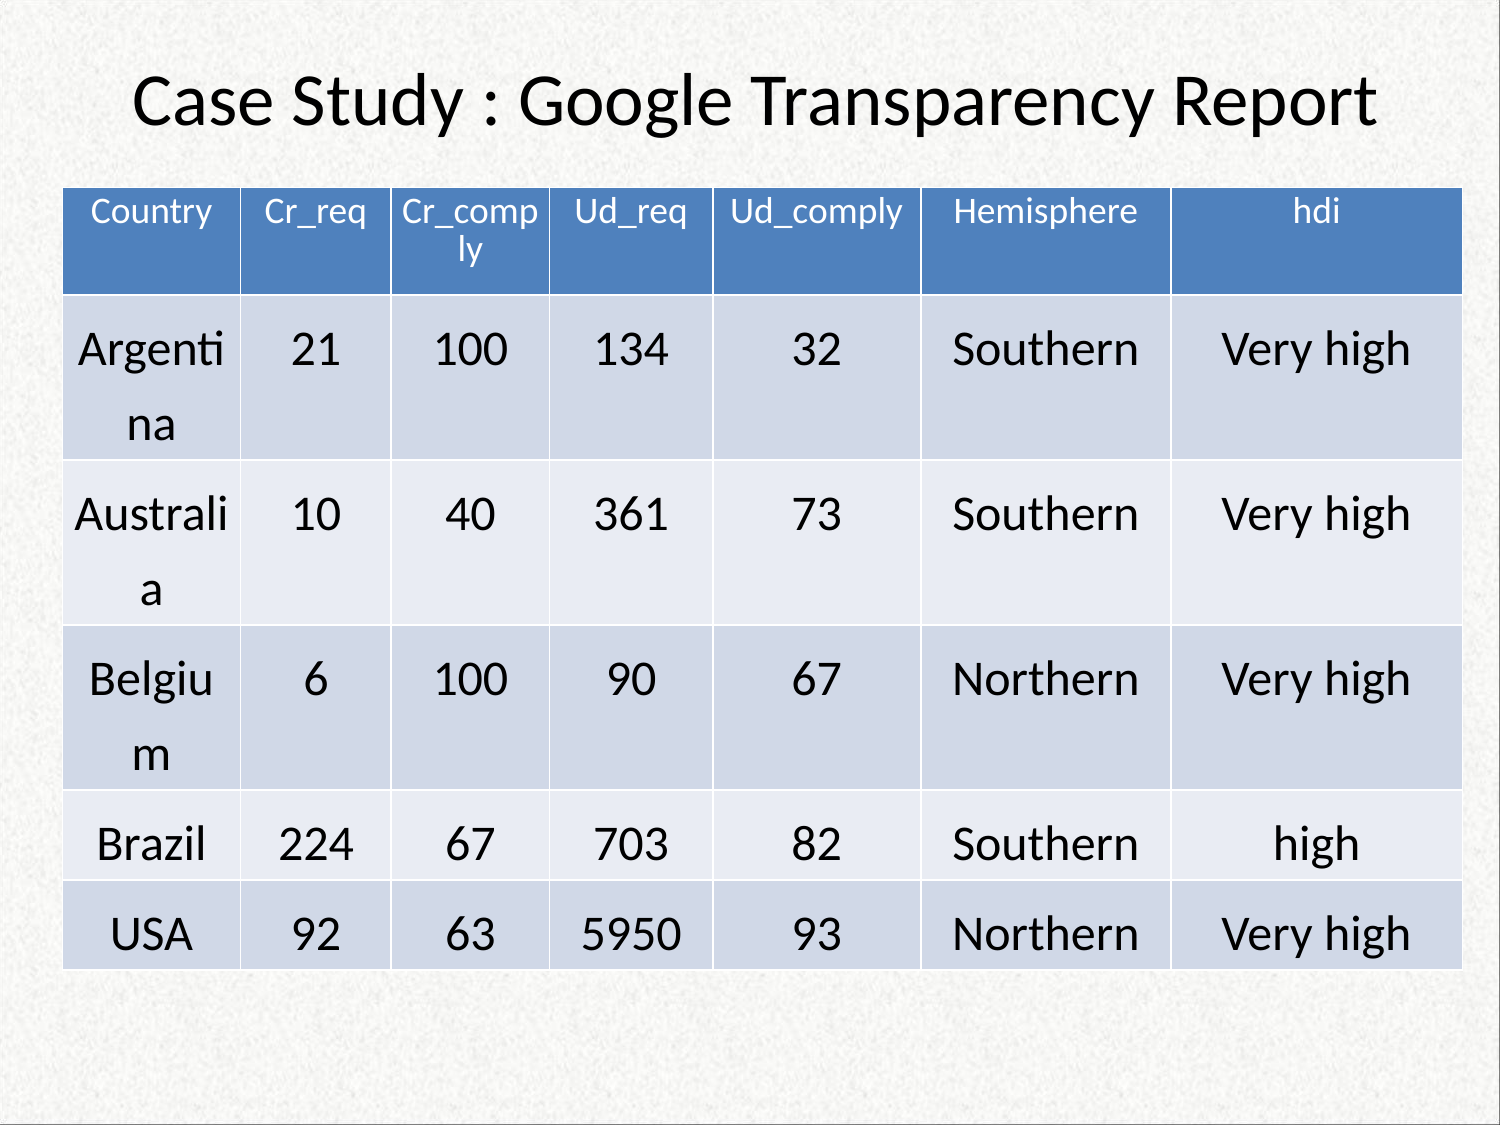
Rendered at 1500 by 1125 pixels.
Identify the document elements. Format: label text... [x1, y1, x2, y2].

table_cell 6 [241, 626, 390, 789]
table_cell 93 [714, 881, 920, 969]
table_cell Very high [1172, 296, 1462, 459]
table_cell Northern [922, 626, 1170, 789]
table_cell 361 [550, 461, 712, 624]
table_cell 67 [392, 791, 549, 879]
picture [0, 0, 1500, 1125]
table_header Cr_comply [392, 188, 549, 294]
table_cell 67 [714, 626, 920, 789]
table_cell Southern [922, 296, 1170, 459]
table_cell Northern [922, 881, 1170, 969]
table_cell 40 [392, 461, 549, 624]
table_cell 90 [550, 626, 712, 789]
table_cell 224 [241, 791, 390, 879]
table_cell USA [63, 881, 240, 969]
table_header Ud_comply [714, 188, 920, 294]
table_header Ud_req [550, 188, 712, 294]
table_cell high [1172, 791, 1462, 879]
table_cell 92 [241, 881, 390, 969]
table_cell Argentina [63, 296, 240, 459]
table_cell 63 [392, 881, 549, 969]
table_cell 21 [241, 296, 390, 459]
table_cell Southern [922, 461, 1170, 624]
table_header Country [63, 188, 240, 294]
table_cell 10 [241, 461, 390, 624]
table_cell Australia [63, 461, 240, 624]
table_cell Very high [1172, 461, 1462, 624]
table_cell 134 [550, 296, 712, 459]
table_header Cr_req [241, 188, 390, 294]
table_cell Southern [922, 791, 1170, 879]
table_header hdi [1172, 188, 1462, 294]
table_cell 100 [392, 296, 549, 459]
table_cell 82 [714, 791, 920, 879]
table_cell 73 [714, 461, 920, 624]
title Case Study : Google Transparency Report [99, 50, 1413, 165]
table_header Hemisphere [922, 188, 1170, 294]
table_cell Belgium [63, 626, 240, 789]
table_cell Very high [1172, 626, 1462, 789]
table_cell Very high [1172, 881, 1462, 969]
table_cell 32 [714, 296, 920, 459]
table_cell 703 [550, 791, 712, 879]
table_cell 5950 [550, 881, 712, 969]
table_cell 100 [392, 626, 549, 789]
table_cell Brazil [63, 791, 240, 879]
